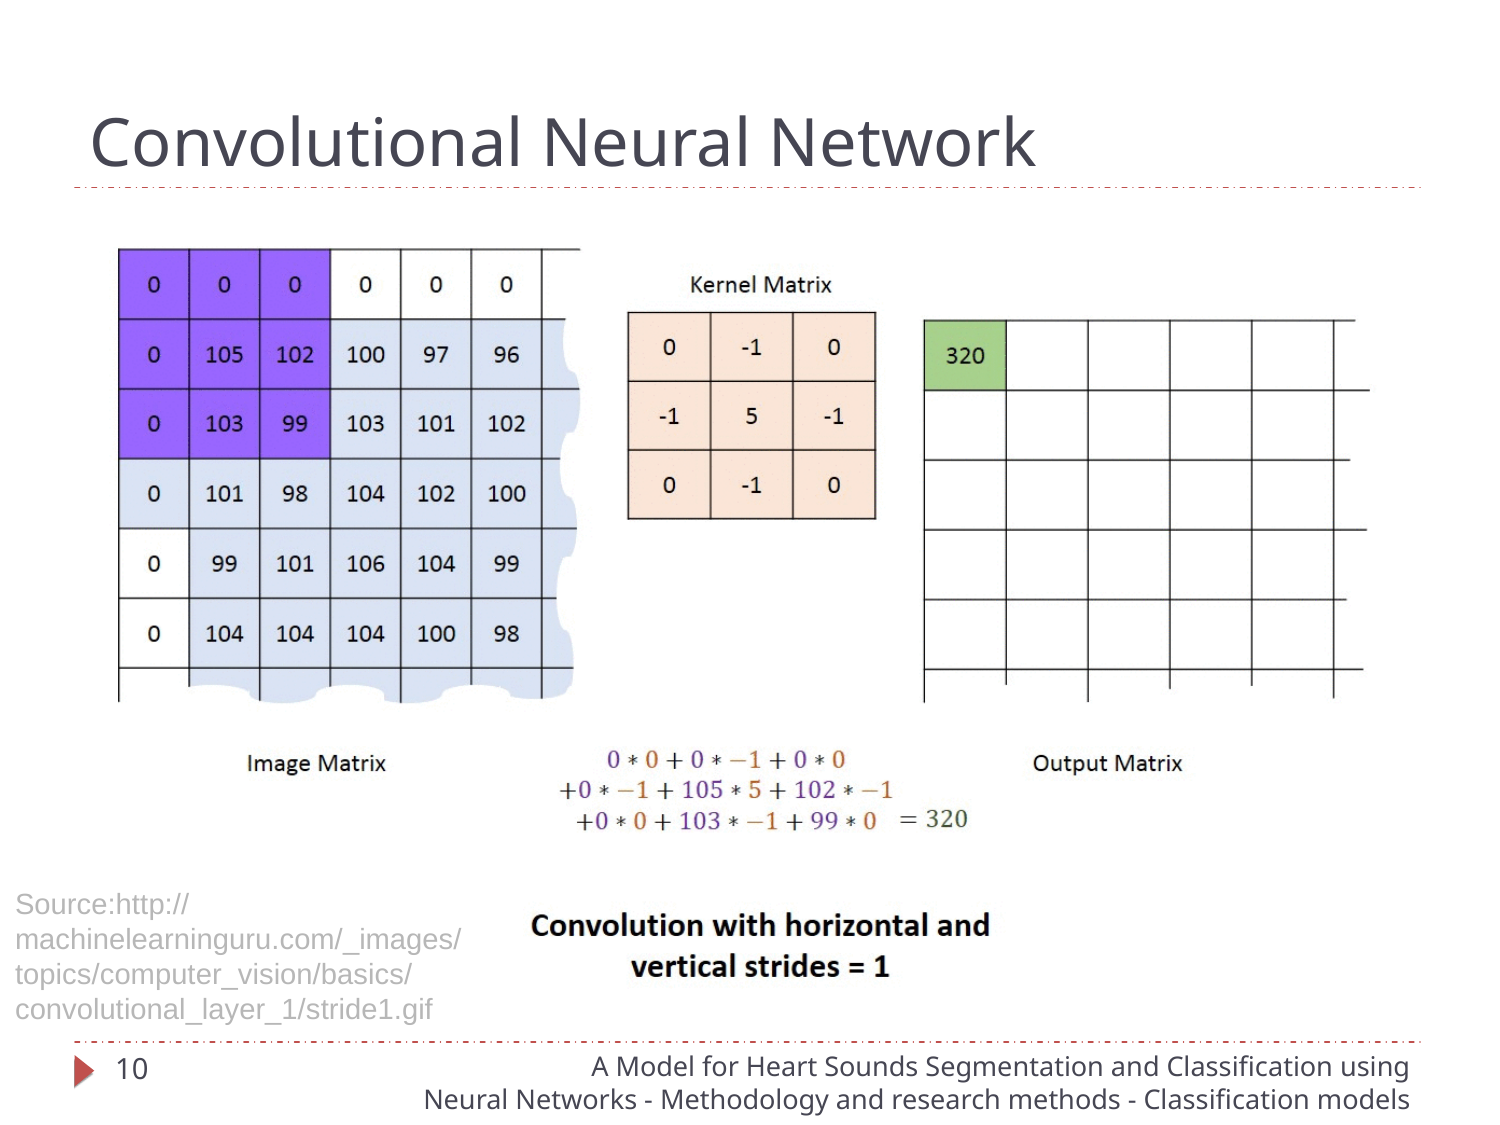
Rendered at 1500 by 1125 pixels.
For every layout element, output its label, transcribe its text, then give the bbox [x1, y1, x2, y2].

text_box Source:http://machinelearninguru.com/_images/topics/computer_vision/basics/convolutional_layer_1/stride1.gif [0, 867, 536, 1043]
picture [74, 229, 1454, 1006]
text_box ‹#› [100, 1043, 426, 1103]
text_box A Model for Heart Sounds Segmentation and Classification using Neural Networks - Methodology and research methods - Classification models [307, 1042, 1425, 1113]
text_box Convolutional Neural Network [75, 25, 1425, 188]
